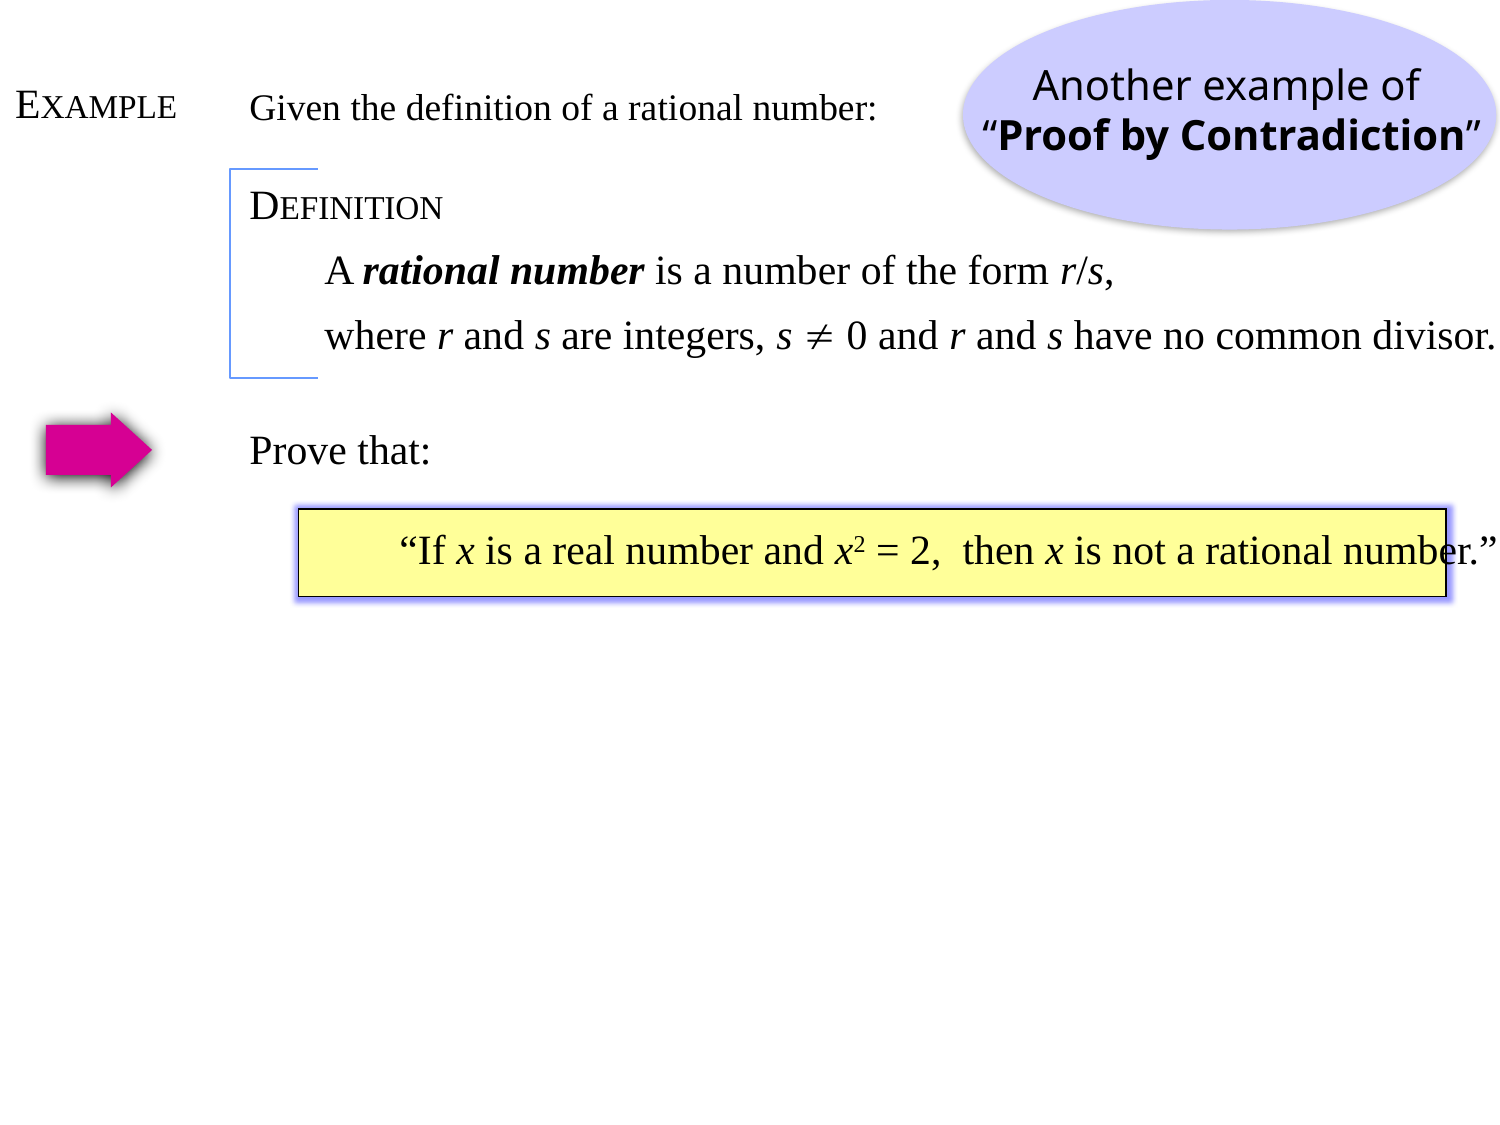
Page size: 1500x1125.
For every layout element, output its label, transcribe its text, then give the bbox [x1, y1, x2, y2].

text_box [1007, 0, 1452, 51]
text_box [230, 168, 318, 379]
text_box Another example of “Proof by Contradiction” [967, 51, 1496, 167]
text_box Given the definition of a rational number: DEFINITION A rational number is a number of the form r/s, where r and s are integers, s  0 and r and s have no common divisor. Prove that: “If x is a real number and x2 = 2, then x is not a rational number.” [159, 75, 1500, 631]
text_box [45, 412, 153, 488]
text_box EXAMPLE [0, 69, 193, 135]
